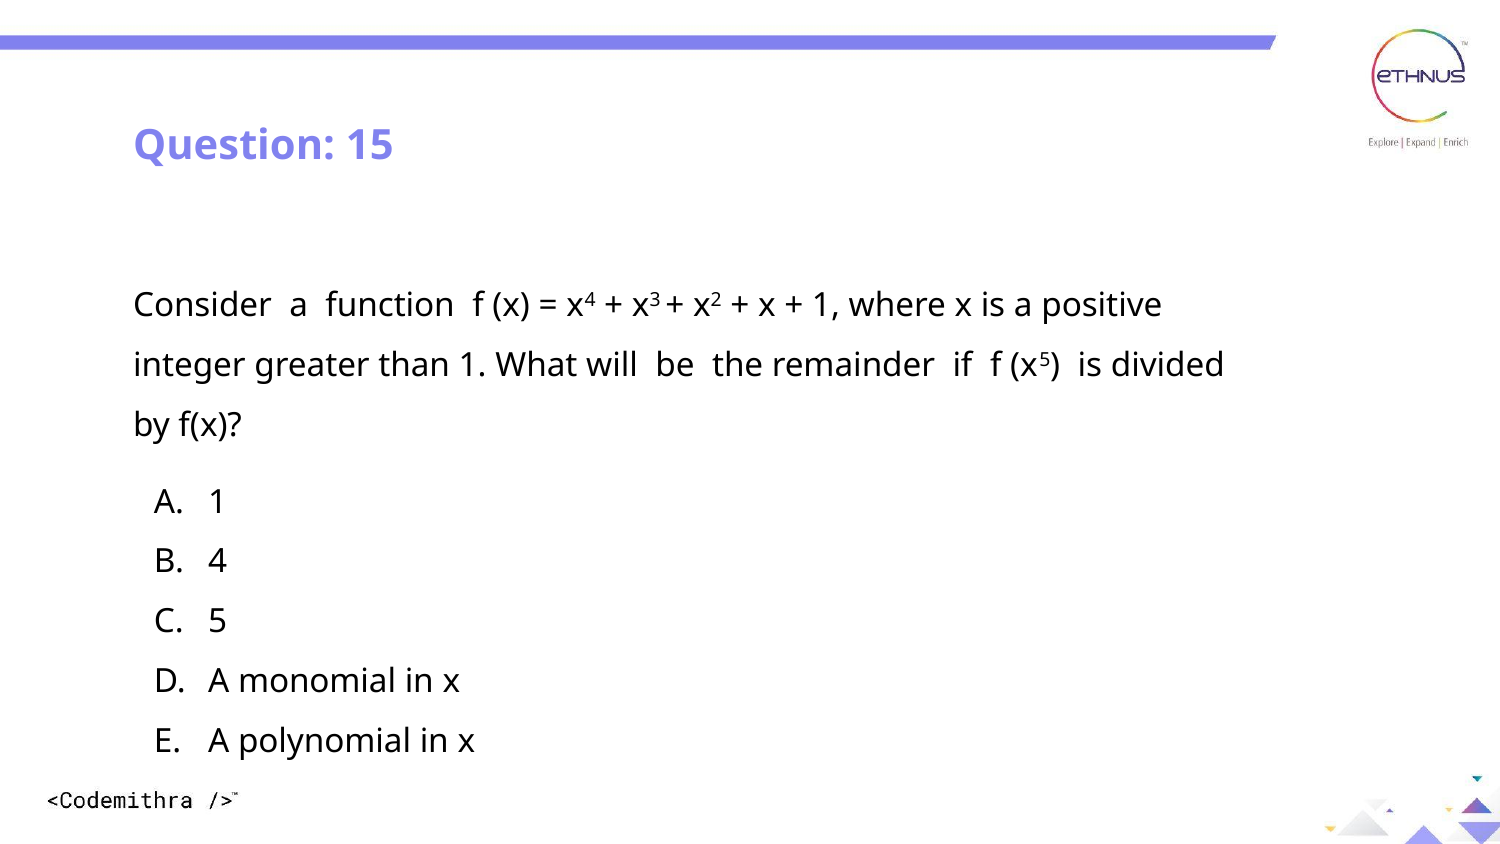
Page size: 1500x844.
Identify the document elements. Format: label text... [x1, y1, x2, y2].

text_box Consider a function f (x) = x4 + x3 + x2 + x + 1, where x is a positive integer greater than 1. What will be the remainder if f (x5) is divided by f(x)? 1 4 5 A monomial in x A polynomial in x [118, 256, 1279, 767]
picture [0, 1, 1500, 844]
text_box Question: 15 [118, 103, 611, 184]
